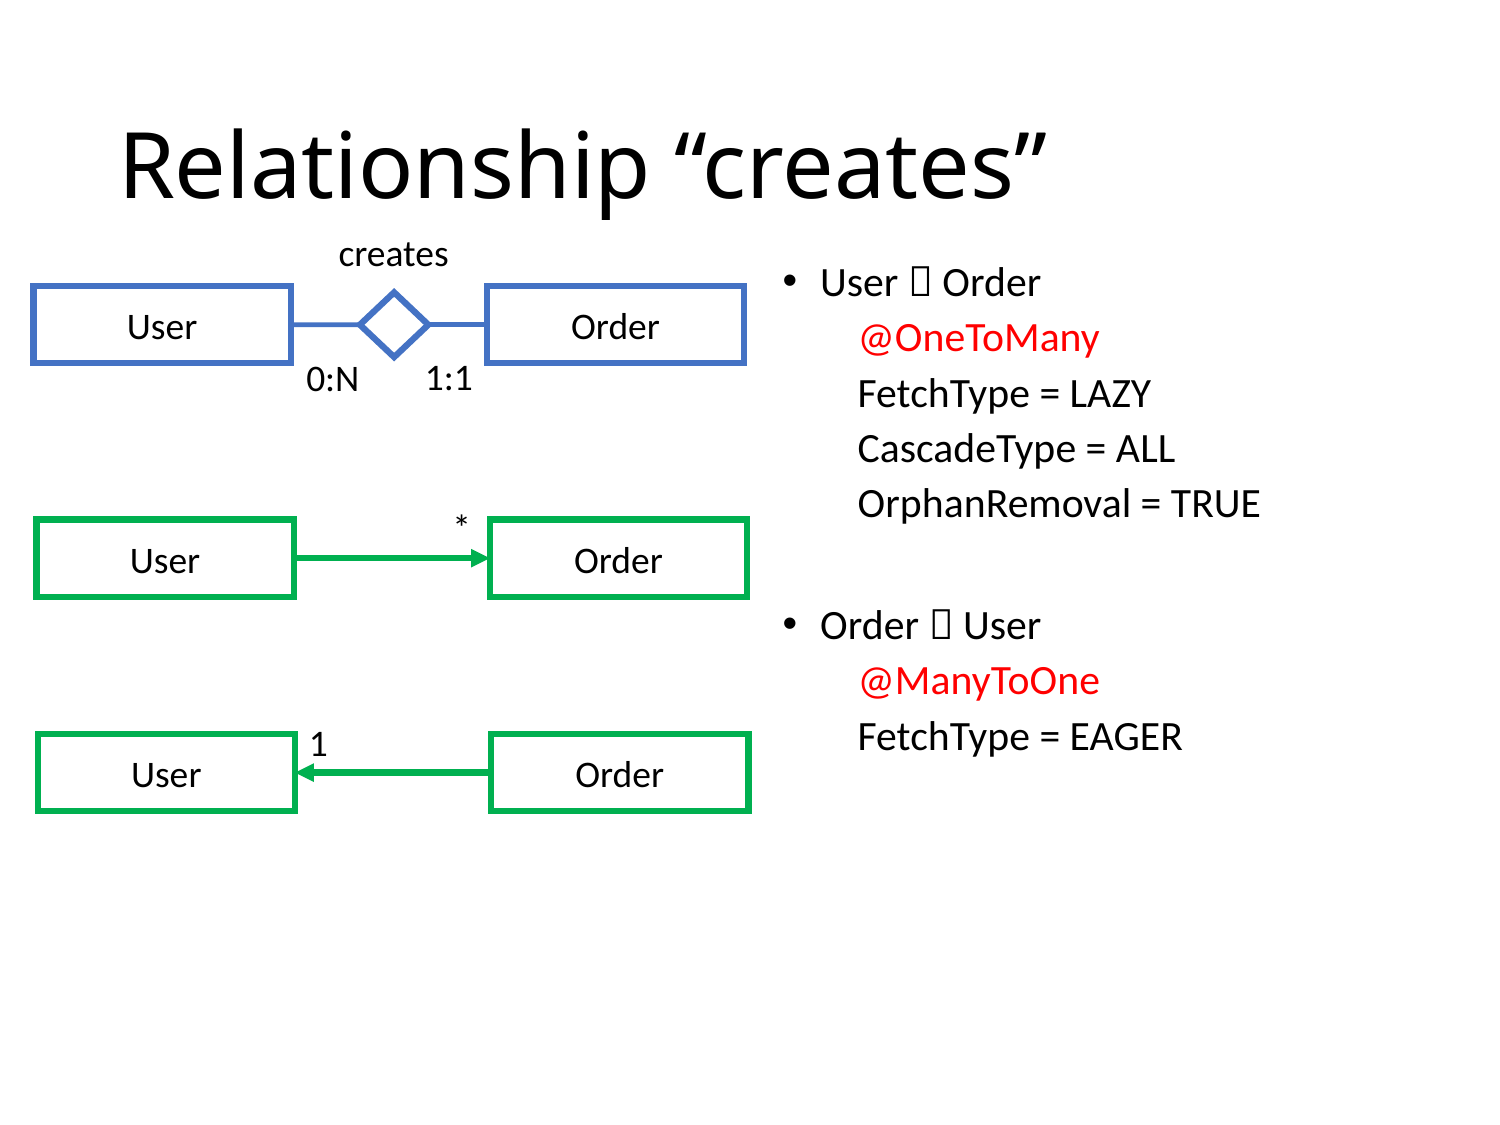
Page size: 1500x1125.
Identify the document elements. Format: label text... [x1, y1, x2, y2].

text_box User [35, 518, 295, 598]
title Relationship “creates” [103, 59, 1397, 278]
text_box Order [490, 733, 749, 812]
list User  Order @OneToMany FetchType = LAZY CascadeType = ALL OrphanRemoval = TRUE Order  User @ManyToOne FetchType = EAGER [767, 252, 1406, 967]
text_box * [437, 496, 487, 557]
text_box 0:N [291, 346, 375, 406]
text_box 1:1 [410, 345, 488, 406]
text_box 1 [294, 712, 343, 772]
text_box User [37, 733, 296, 812]
text_box Order [489, 518, 748, 598]
text_box creates [323, 221, 466, 281]
text_box [360, 290, 428, 359]
text_box Order [486, 285, 745, 364]
text_box User [32, 285, 292, 364]
